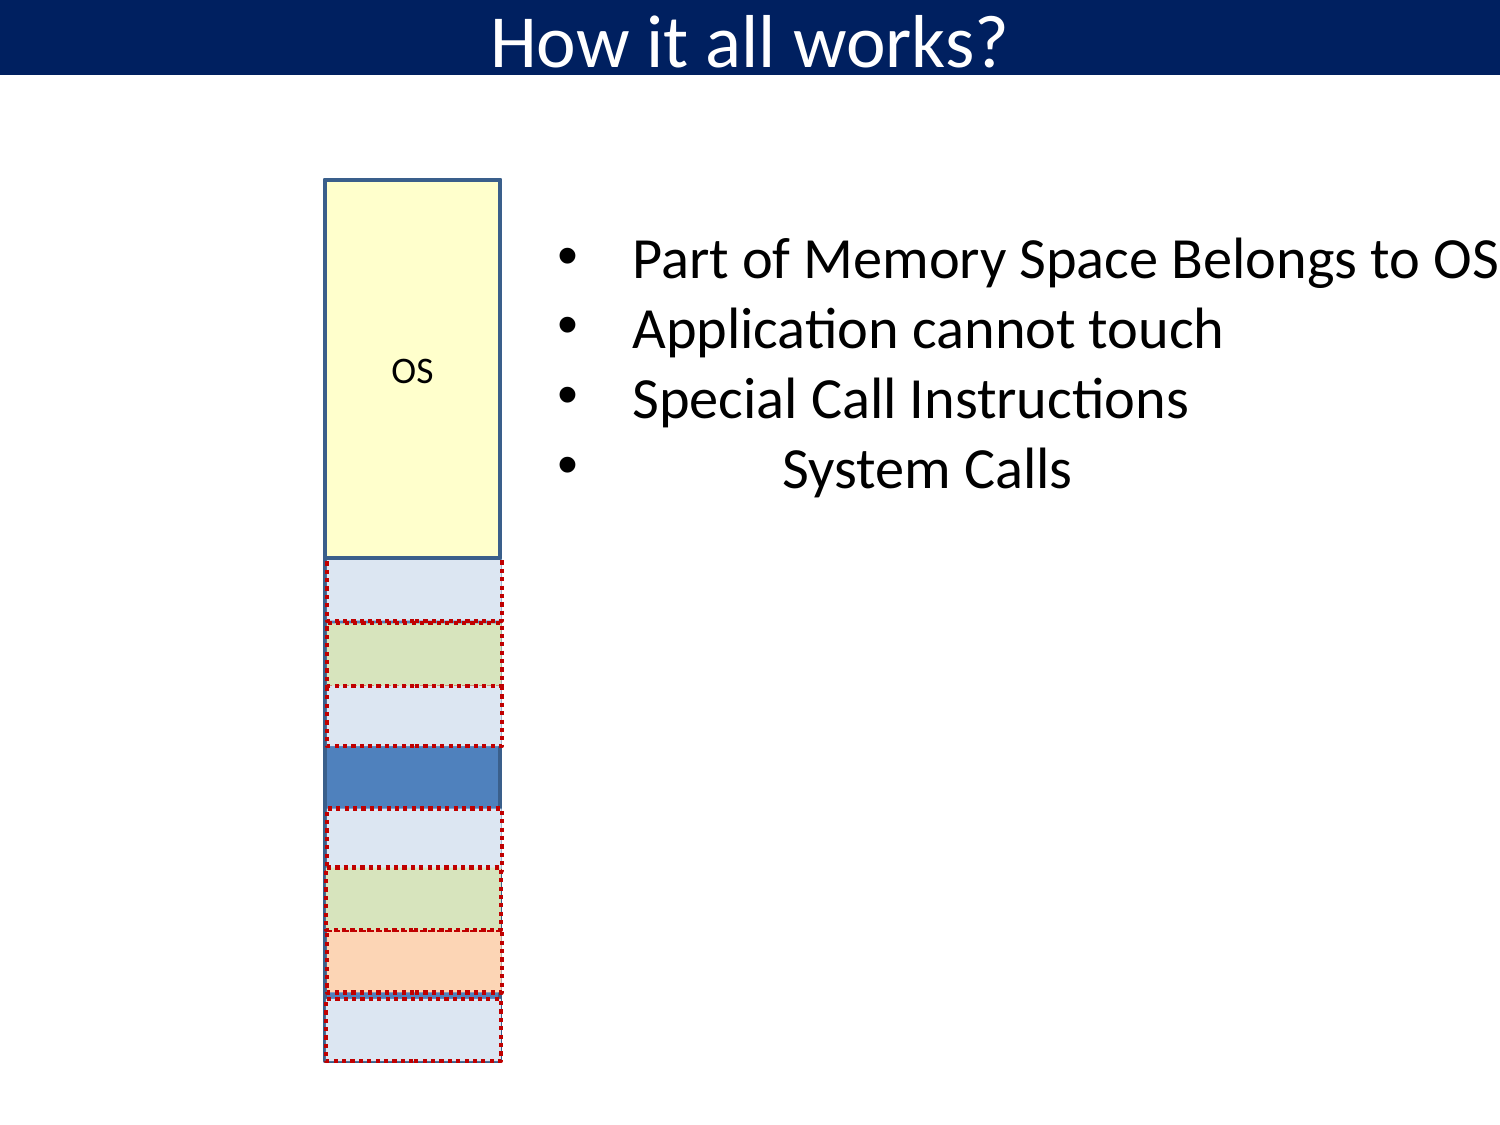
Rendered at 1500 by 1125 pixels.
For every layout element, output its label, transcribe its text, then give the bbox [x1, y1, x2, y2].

text_box OS [323, 178, 502, 560]
text_box [324, 997, 503, 1063]
text_box [325, 686, 504, 748]
title How it all works? [0, 0, 1500, 75]
text_box [325, 806, 504, 870]
text_box [323, 560, 502, 1063]
text_box [324, 865, 503, 932]
text_box [325, 560, 504, 623]
text_box [325, 930, 504, 995]
text_box [325, 621, 504, 688]
text_box Part of Memory Space Belongs to OS Application cannot touch Special Call Instructions System Calls [542, 212, 1500, 508]
